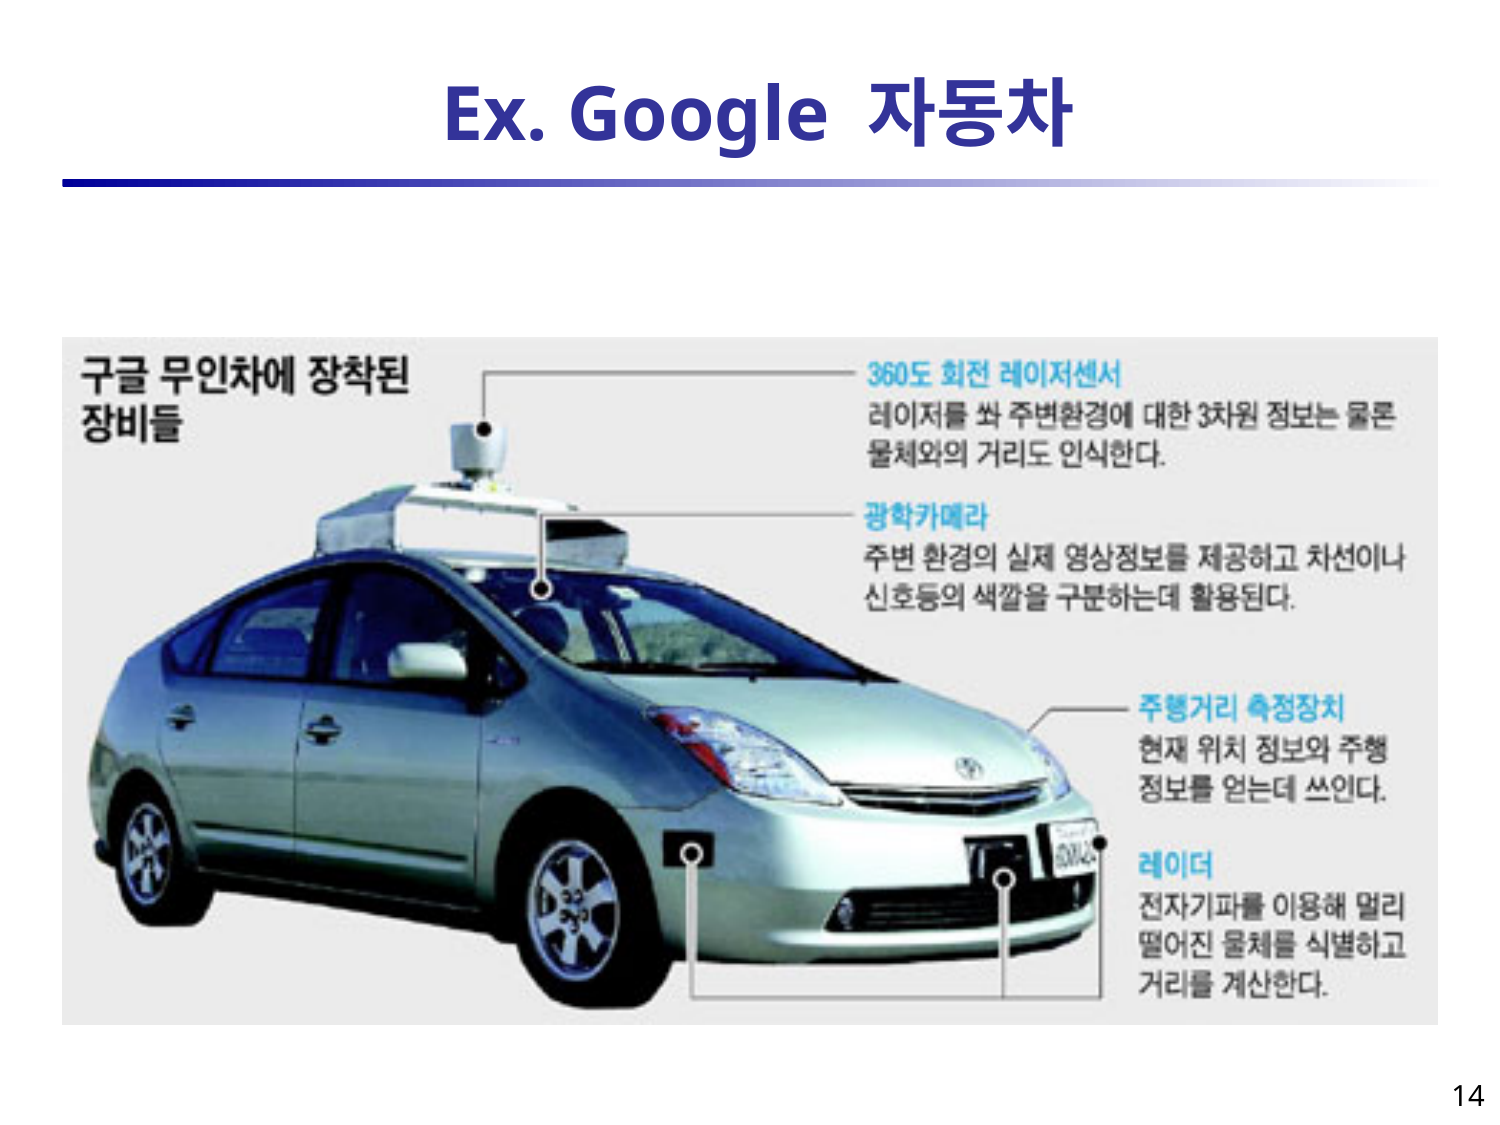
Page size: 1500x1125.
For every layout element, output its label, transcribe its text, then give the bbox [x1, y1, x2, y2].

slide_number 14 [1187, 1074, 1500, 1125]
title Ex. Google 자동차 [125, 37, 1391, 163]
picture [62, 337, 1438, 1026]
list [62, 212, 1450, 1075]
